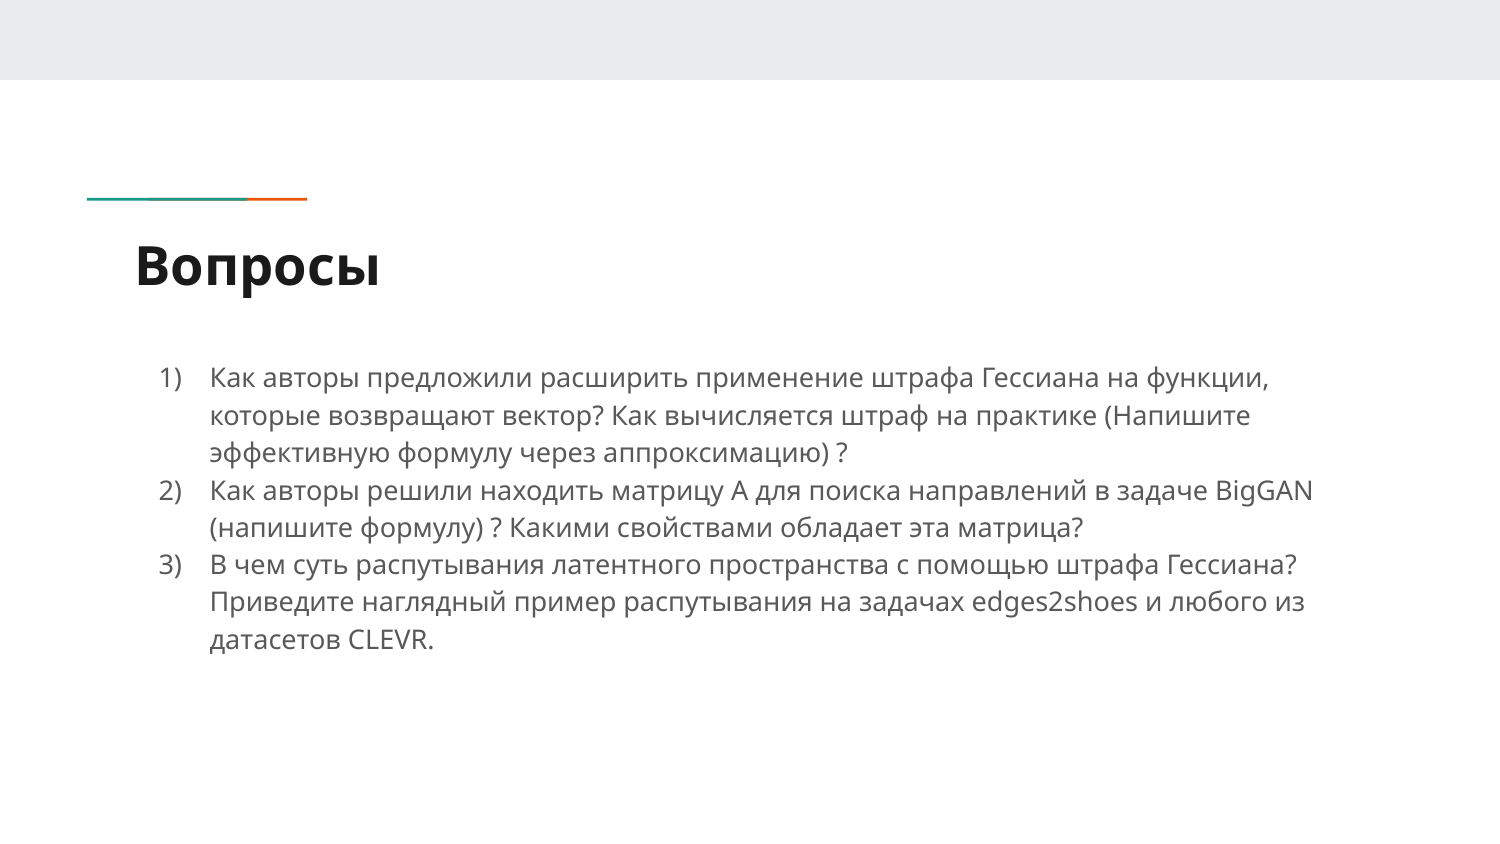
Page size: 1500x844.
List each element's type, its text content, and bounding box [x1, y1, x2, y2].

title Вопросы [119, 216, 1381, 305]
list Как авторы предложили расширить применение штрафа Гессиана на функции, которые возвращают вектор? Как вычисляется штраф на практике (Напишите эффективную формулу через аппроксимацию) ? Как авторы решили находить матрицу A для поиска направлений в задаче BigGAN (напишите формулу) ? Какими свойствами обладает эта матрица? В чем суть распутывания латентного пространства с помощью штрафа Гессиана? Приведите наглядный пример распутывания на задачах edges2shoes и любого из датасетов CLEVR. [119, 341, 1381, 712]
